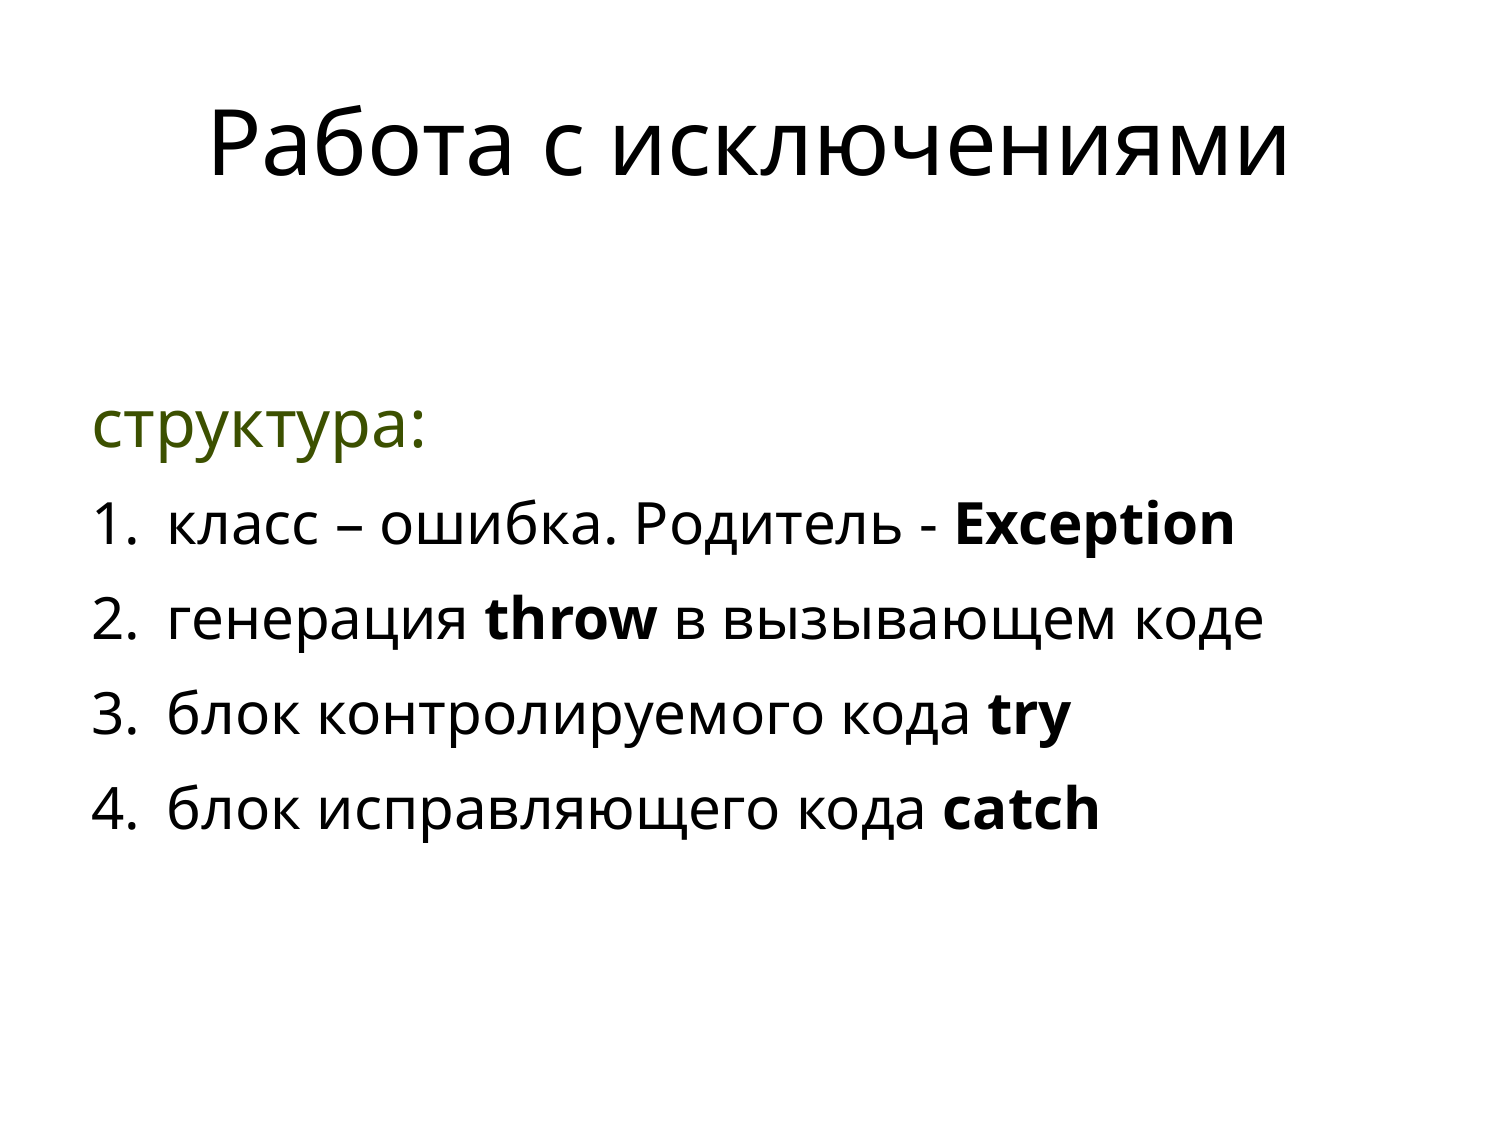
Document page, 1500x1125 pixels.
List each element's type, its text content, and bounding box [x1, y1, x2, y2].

title Работа с исключениями [75, 45, 1425, 233]
list структура: класс – ошибка. Родитель - Exception генерация throw в вызывающем коде блок контролируемого кода try блок исправляющего кода catch [76, 373, 1500, 1125]
